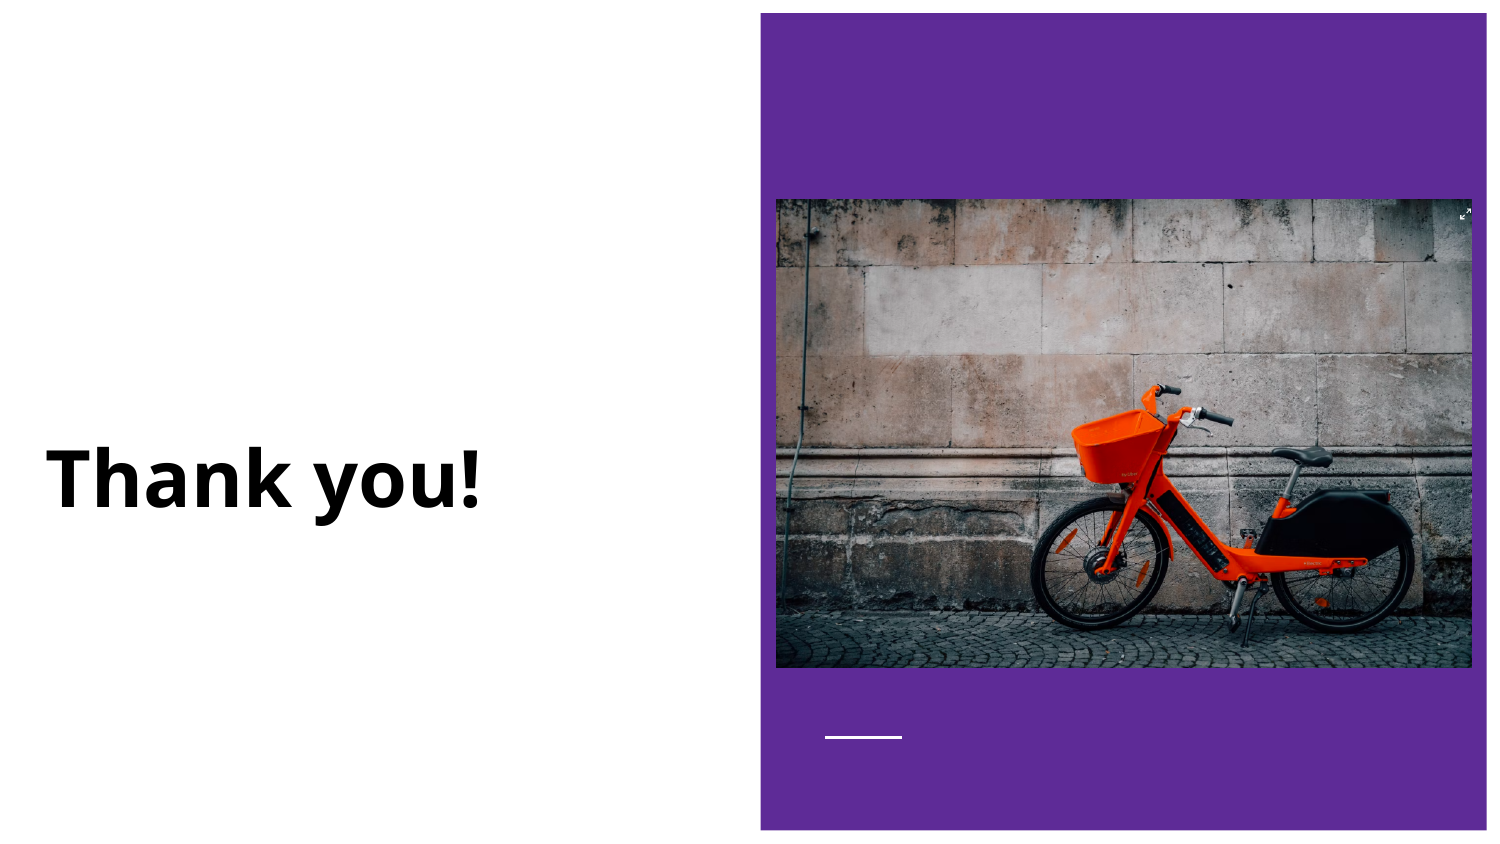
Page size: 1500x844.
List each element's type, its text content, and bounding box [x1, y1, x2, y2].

title Thank you! [30, 164, 695, 539]
picture [776, 199, 1472, 668]
